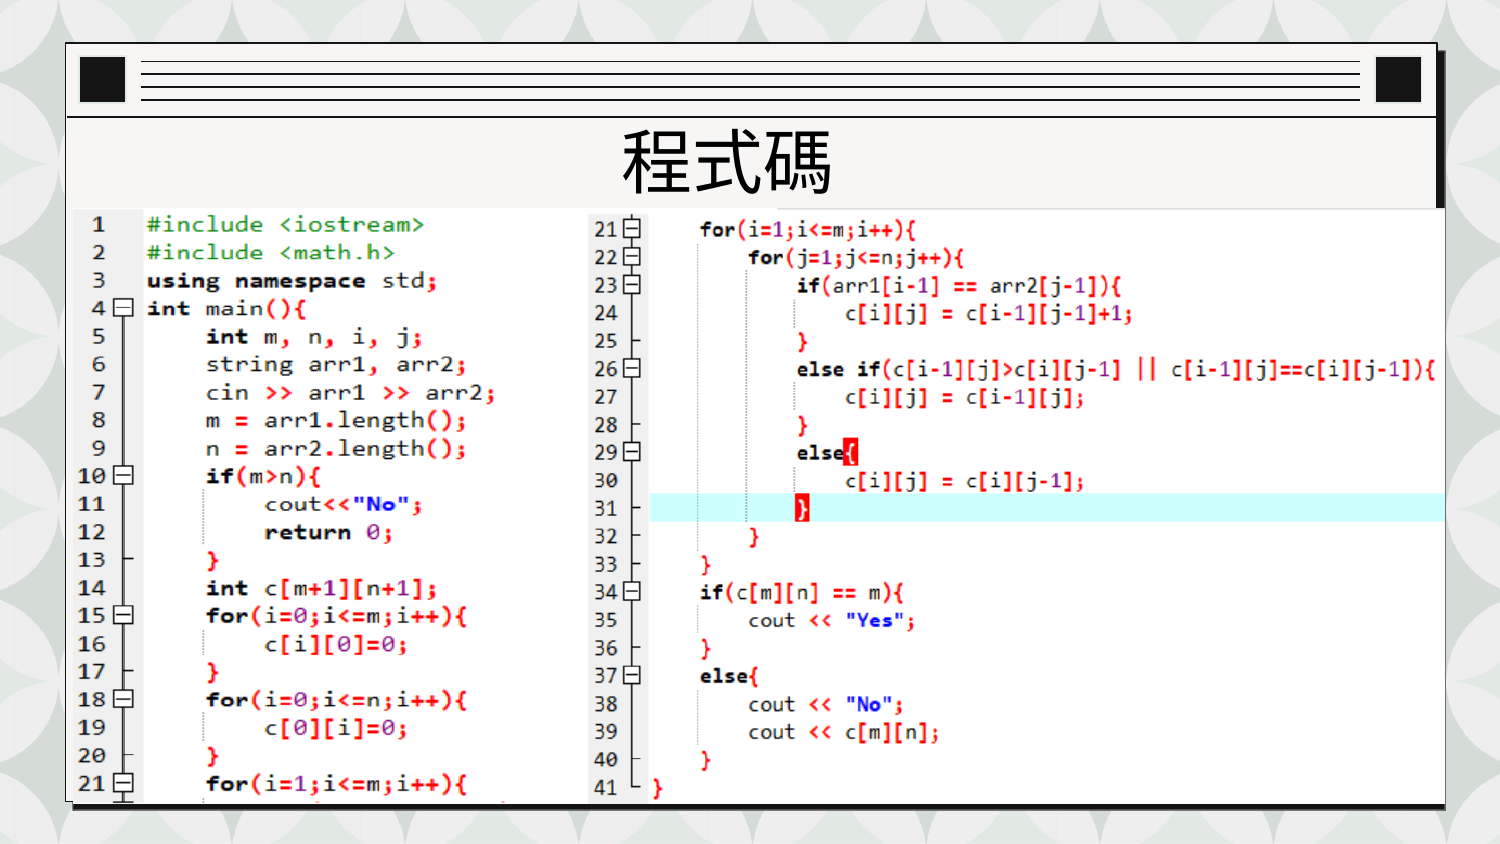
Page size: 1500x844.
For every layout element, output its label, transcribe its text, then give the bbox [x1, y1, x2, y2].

picture [0, 0, 1500, 844]
text_box 程式碼 [606, 103, 1199, 206]
